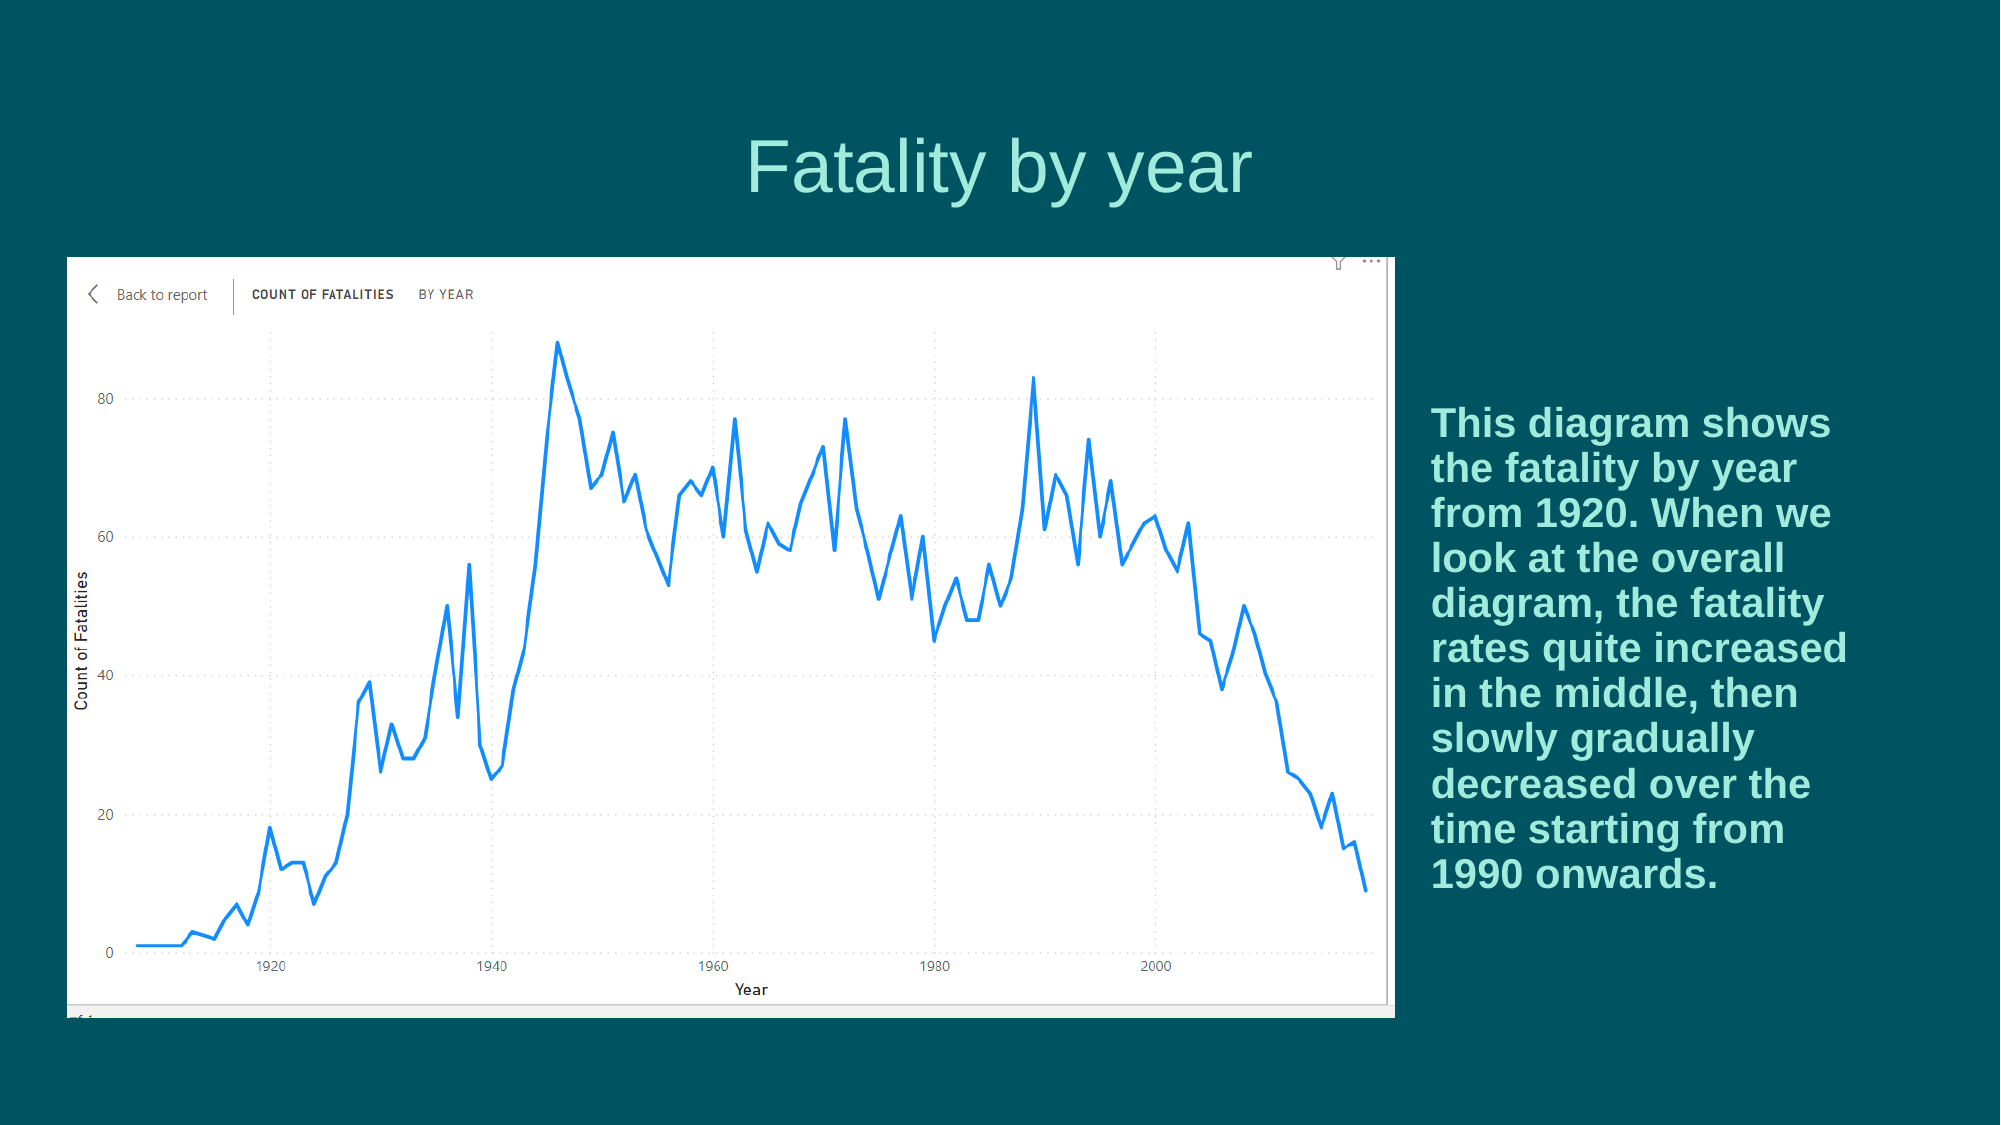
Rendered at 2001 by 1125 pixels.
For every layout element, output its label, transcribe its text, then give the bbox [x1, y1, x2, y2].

list This diagram shows the fatality by year from 1920. When we look at the overall diagram, the fatality rates quite increased in the middle, then slowly gradually decreased over the time starting from 1990 onwards. [1416, 297, 1881, 1002]
picture [66, 257, 1395, 1018]
title Fatality by year [137, 59, 1863, 278]
